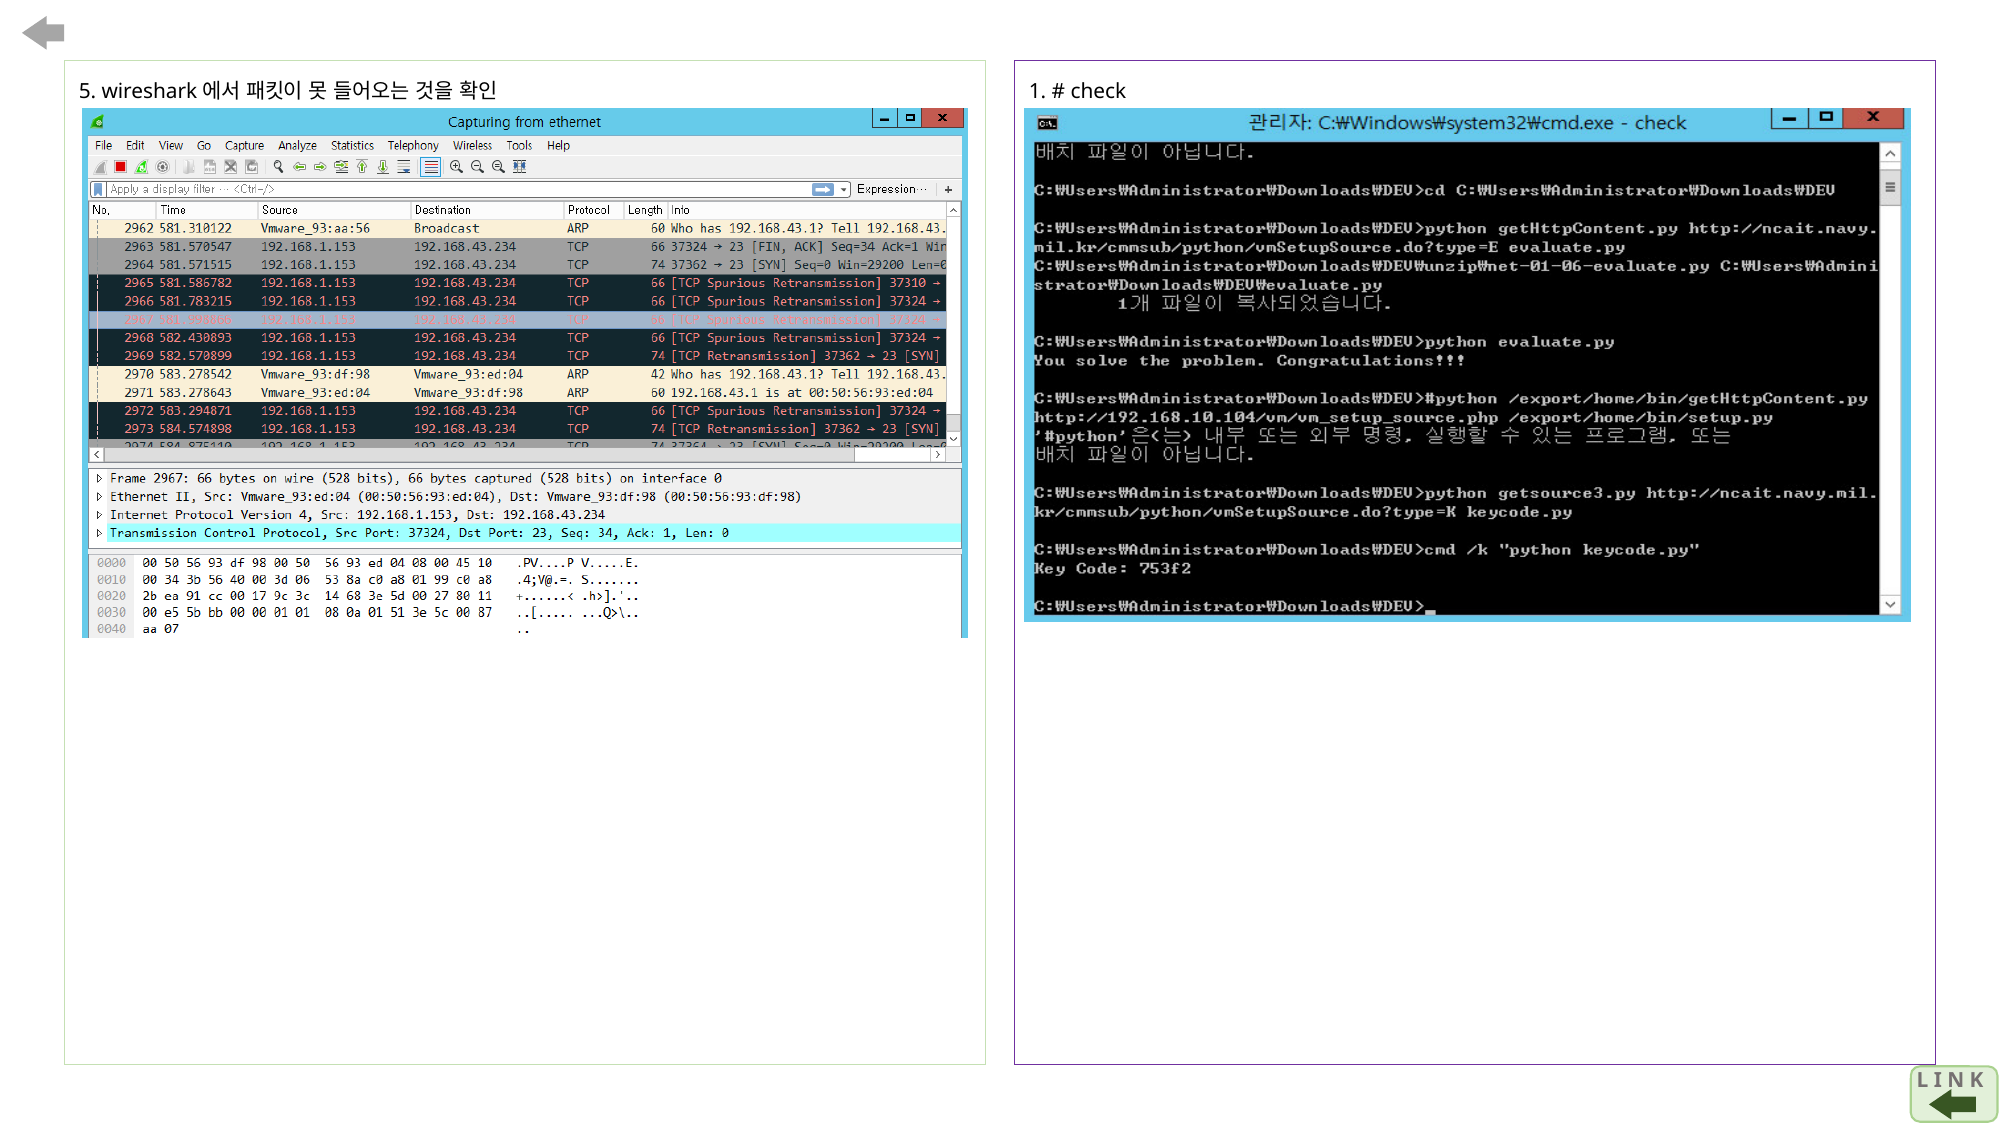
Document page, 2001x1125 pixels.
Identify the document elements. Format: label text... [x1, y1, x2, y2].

picture [1024, 108, 1911, 622]
picture [81, 108, 968, 638]
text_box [1901, 1059, 2000, 1125]
text_box 1. # check [1014, 60, 1936, 1065]
text_box [20, 13, 66, 52]
text_box 5. wireshark에서 패킷이 못 들어오는 것을 확인 [64, 60, 986, 1065]
